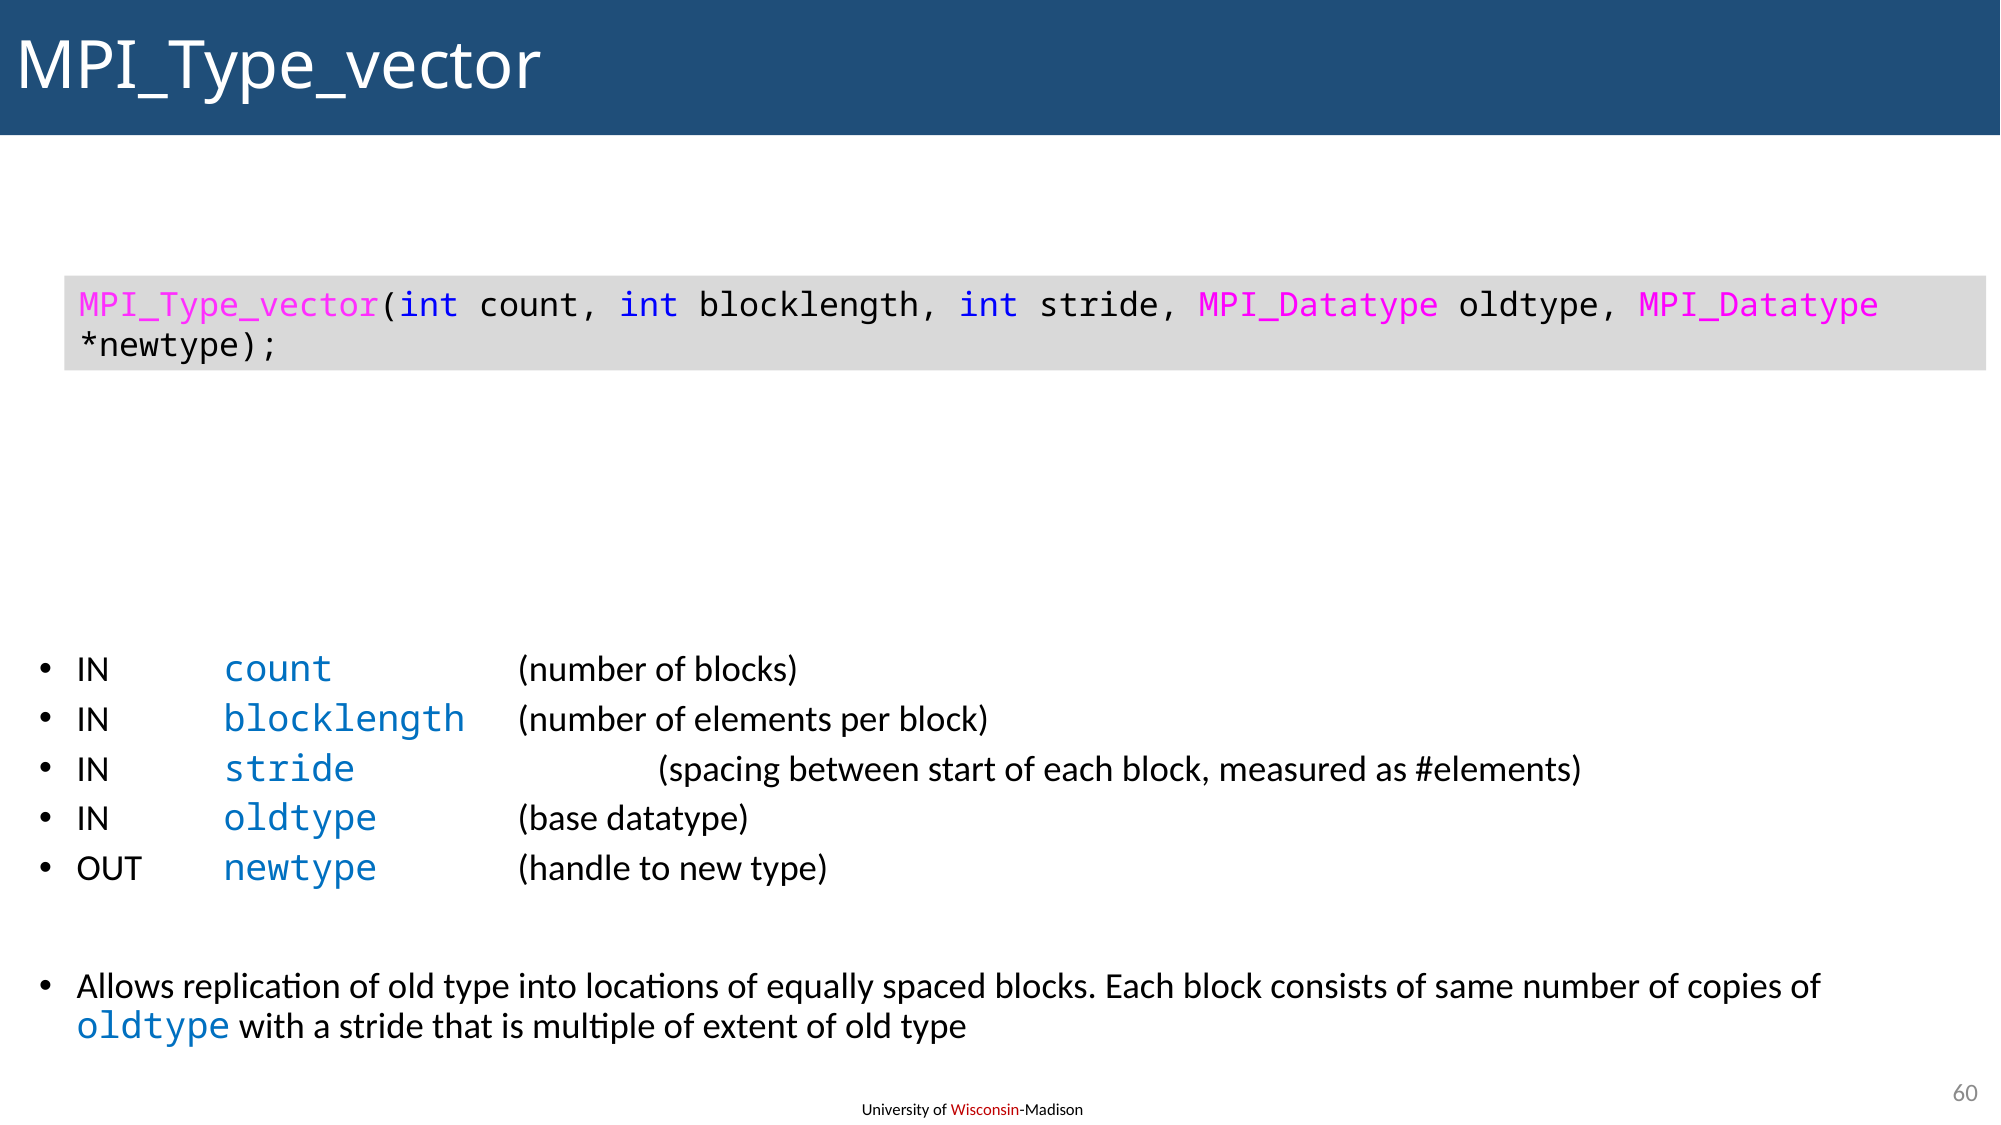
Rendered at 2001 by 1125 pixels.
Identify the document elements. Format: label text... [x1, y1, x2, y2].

slide_number 60 [1879, 1069, 1994, 1114]
title MPI_Type_vector [0, 0, 2000, 136]
text_box MPI_Type_vector(int count, int blocklength, int stride, MPI_Datatype oldtype, MPI_Datatype *newtype); [64, 275, 1987, 371]
list IN count (number of blocks) IN blocklength (number of elements per block) IN stride (spacing between start of each block, measured as #elements) IN oldtype (base datatype) OUT newtype (handle to new type) Allows replication of old type into locations of equally spaced blocks. Each block consists of same number of copies of oldtype with a stride that is multiple of extent of old type [24, 245, 1987, 1055]
